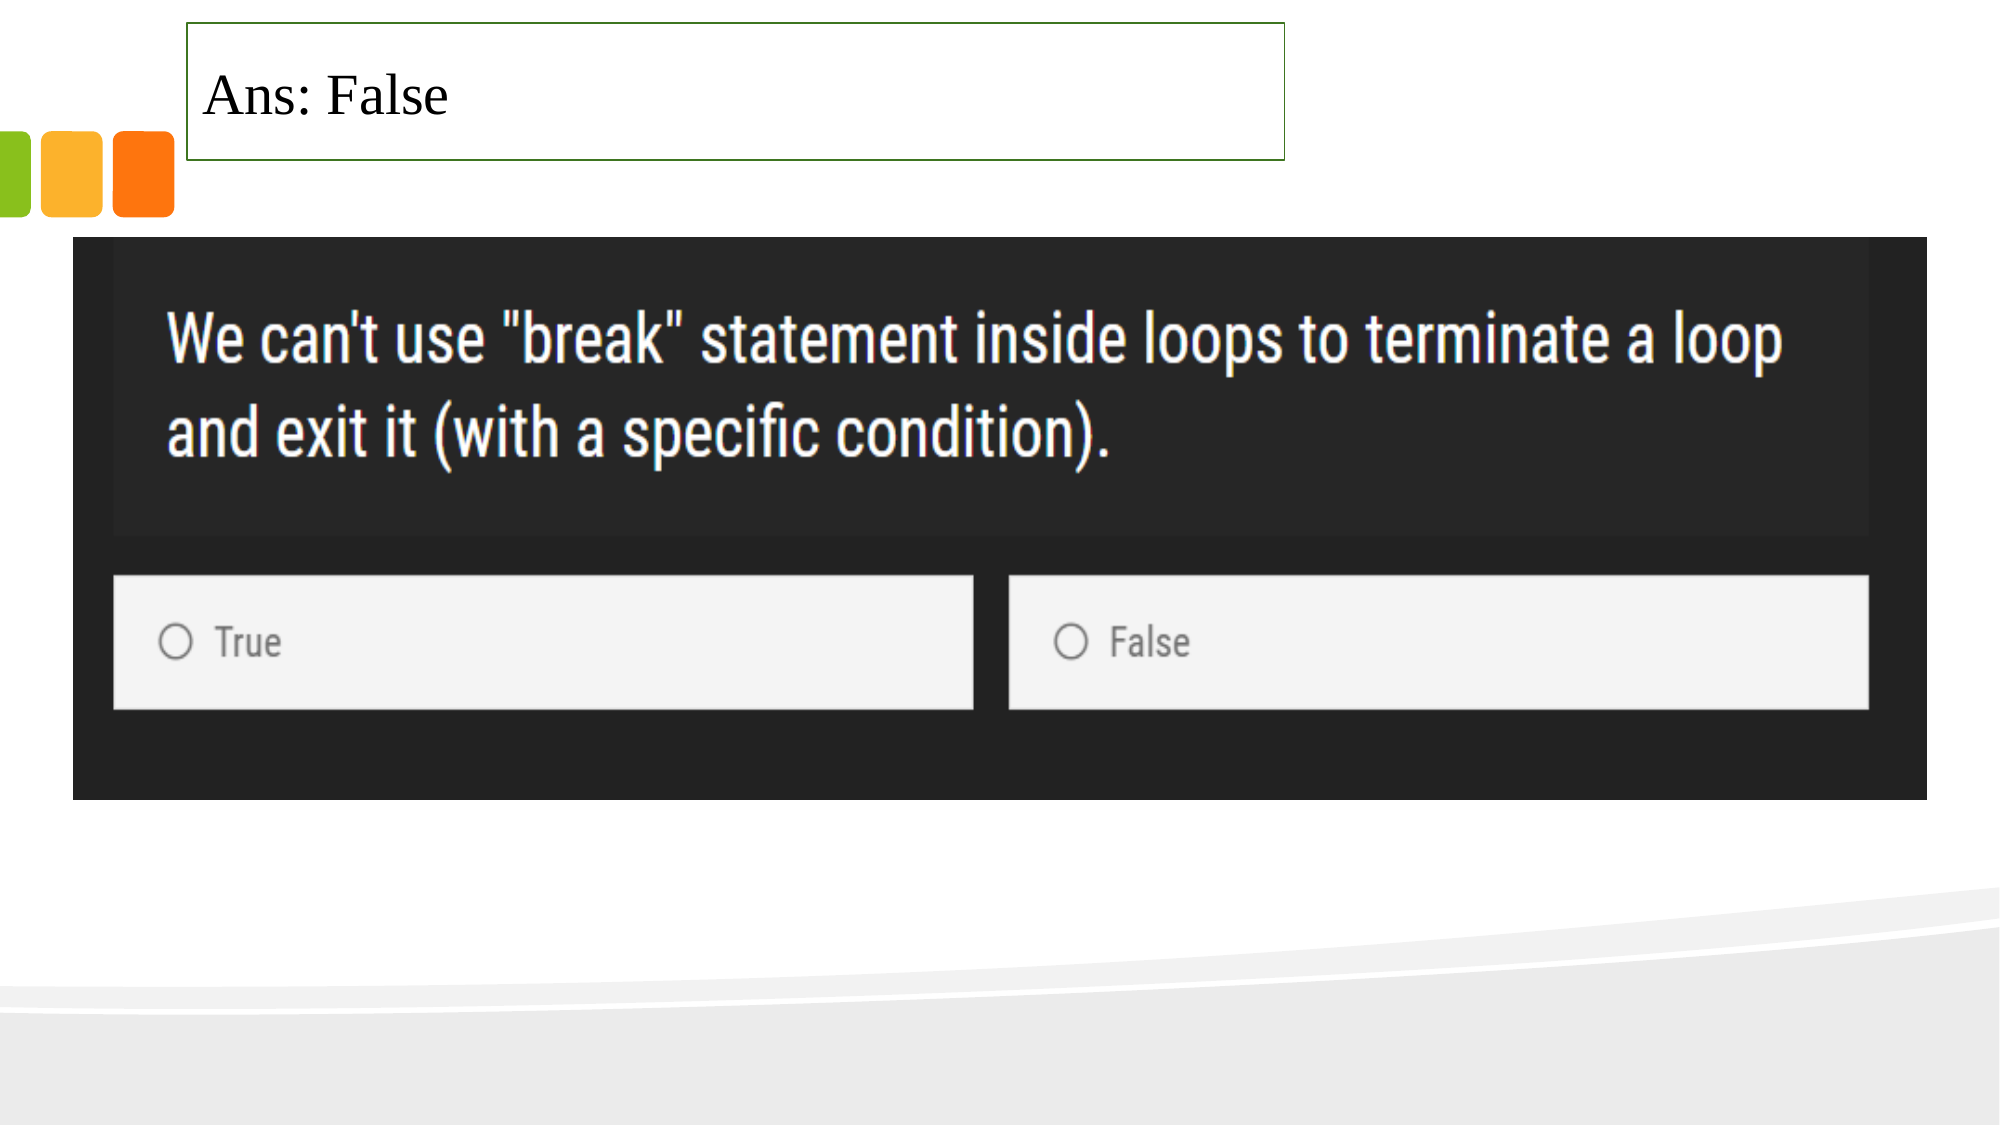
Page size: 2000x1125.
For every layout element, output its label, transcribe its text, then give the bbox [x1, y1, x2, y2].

picture [72, 237, 1927, 801]
text_box Ans: False [186, 22, 1285, 161]
